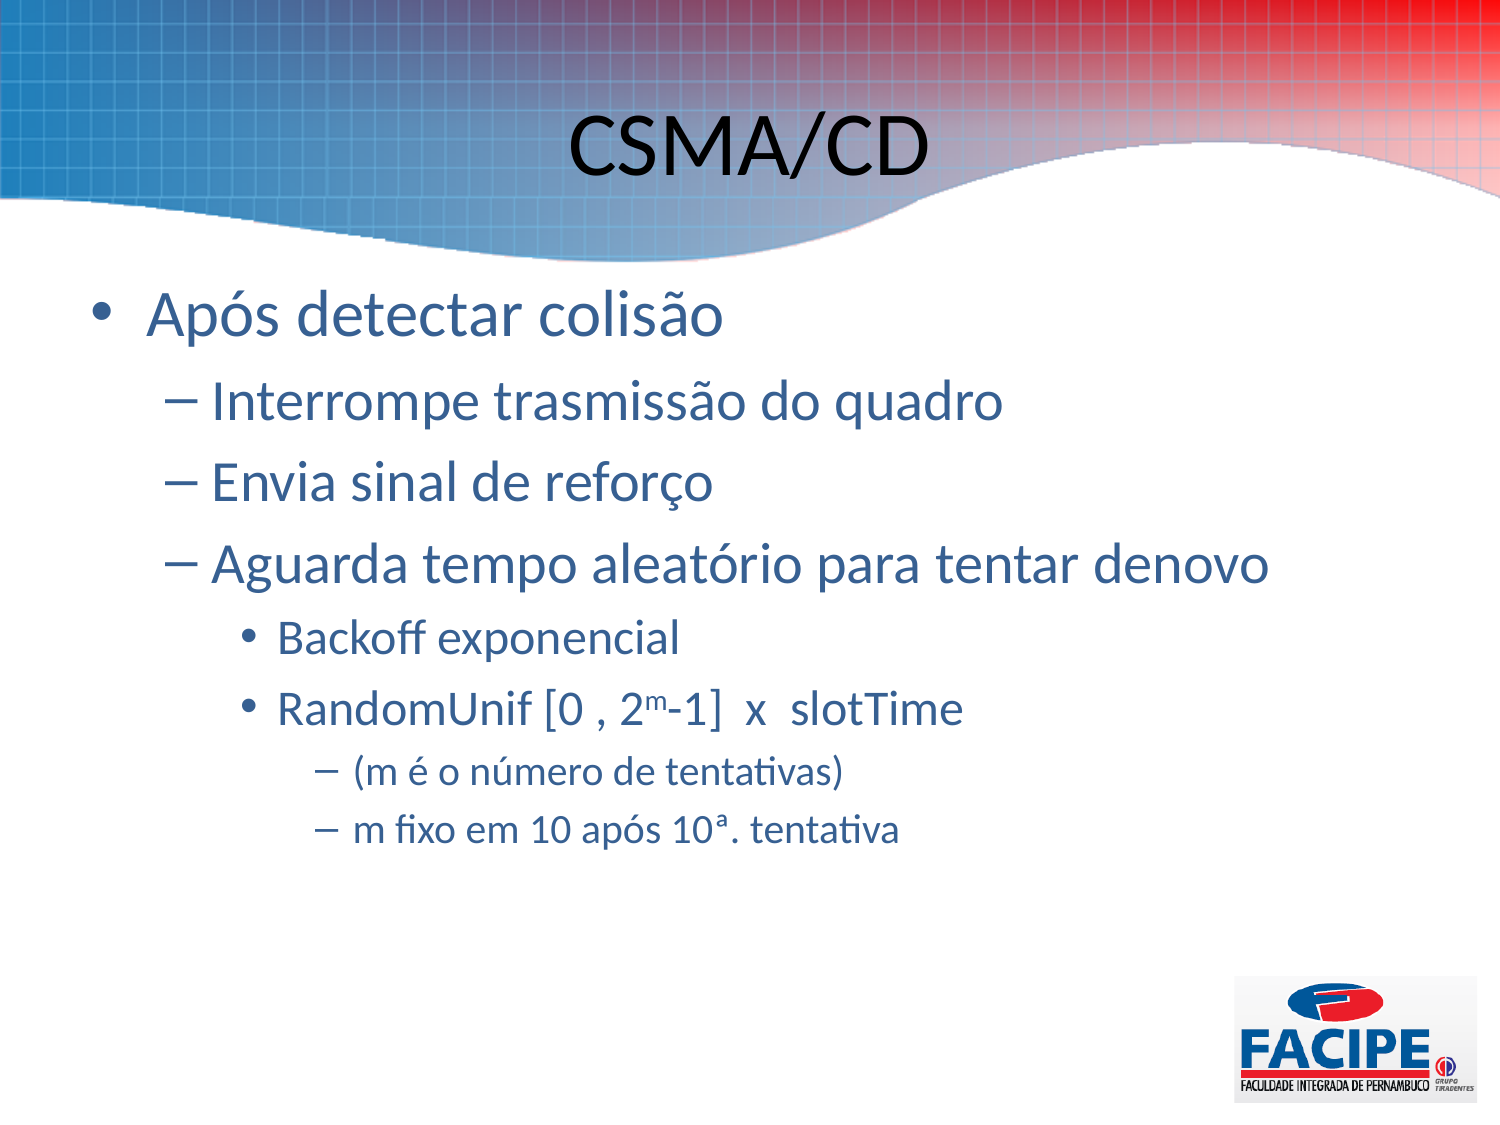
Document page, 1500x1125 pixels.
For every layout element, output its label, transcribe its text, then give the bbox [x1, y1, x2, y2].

list Após detectar colisão Interrompe trasmissão do quadro Envia sinal de reforço Aguarda tempo aleatório para tentar denovo Backoff exponencial RandomUnif [0 , 2m-1] x slotTime (m é o número de tentativas) m fixo em 10 após 10ª. tentativa [74, 262, 1426, 1006]
title CSMA/CD [74, 44, 1426, 233]
picture [1234, 976, 1478, 1103]
picture [0, 0, 1500, 270]
